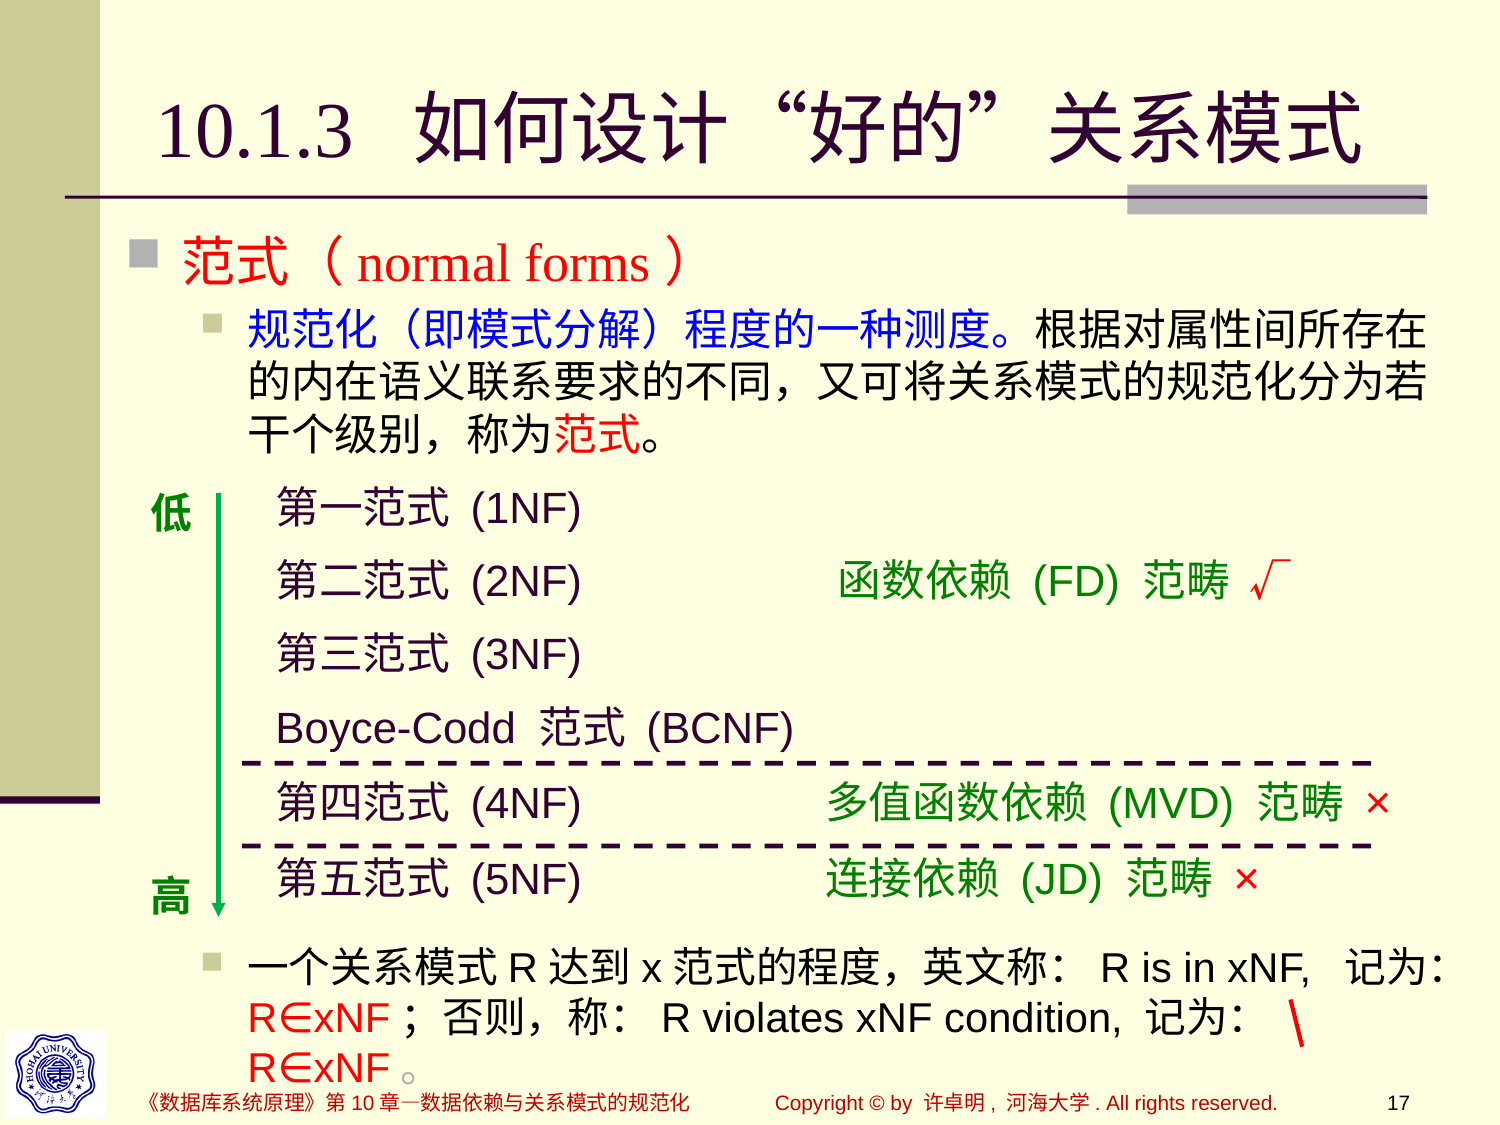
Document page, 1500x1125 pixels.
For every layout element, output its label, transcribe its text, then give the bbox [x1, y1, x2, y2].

slide_number 17 [1340, 1081, 1426, 1123]
text_box 10.1.3 如何设计“好的”关系模式 [140, 46, 1416, 198]
text_box 低 [135, 479, 207, 534]
text_box 高 [135, 862, 207, 917]
footer 《数据库系统原理》第10章—数据依赖与关系模式的规范化 [123, 1081, 739, 1123]
slide_number Copyright © by 许卓明, 河海大学. All rights reserved. [759, 1081, 1304, 1123]
picture [5, 1030, 105, 1118]
list 范式（normal forms） 规范化（即模式分解）程度的一种测度。根据对属性间所存在的内在语义联系要求的不同，又可将关系模式的规范化分为若干个级别，称为范式。 第一范式 (1NF) 第二范式 (2NF) 函数依赖 (FD) 范畴 √ 第三范式 (3NF) Boyce-Codd 范式 (BCNF) 第四范式 (4NF) 多值函数依赖 (MVD) 范畴 × 第五范式 (5NF) 连接依赖 (JD) 范畴 × 一个关系模式R达到x范式的程度，英文称：R is in xNF, 记为：R∈xNF；否则，称：R violates xNF condition, 记为：R∈xNF。 [110, 219, 1448, 1095]
text_box [212, 492, 225, 917]
